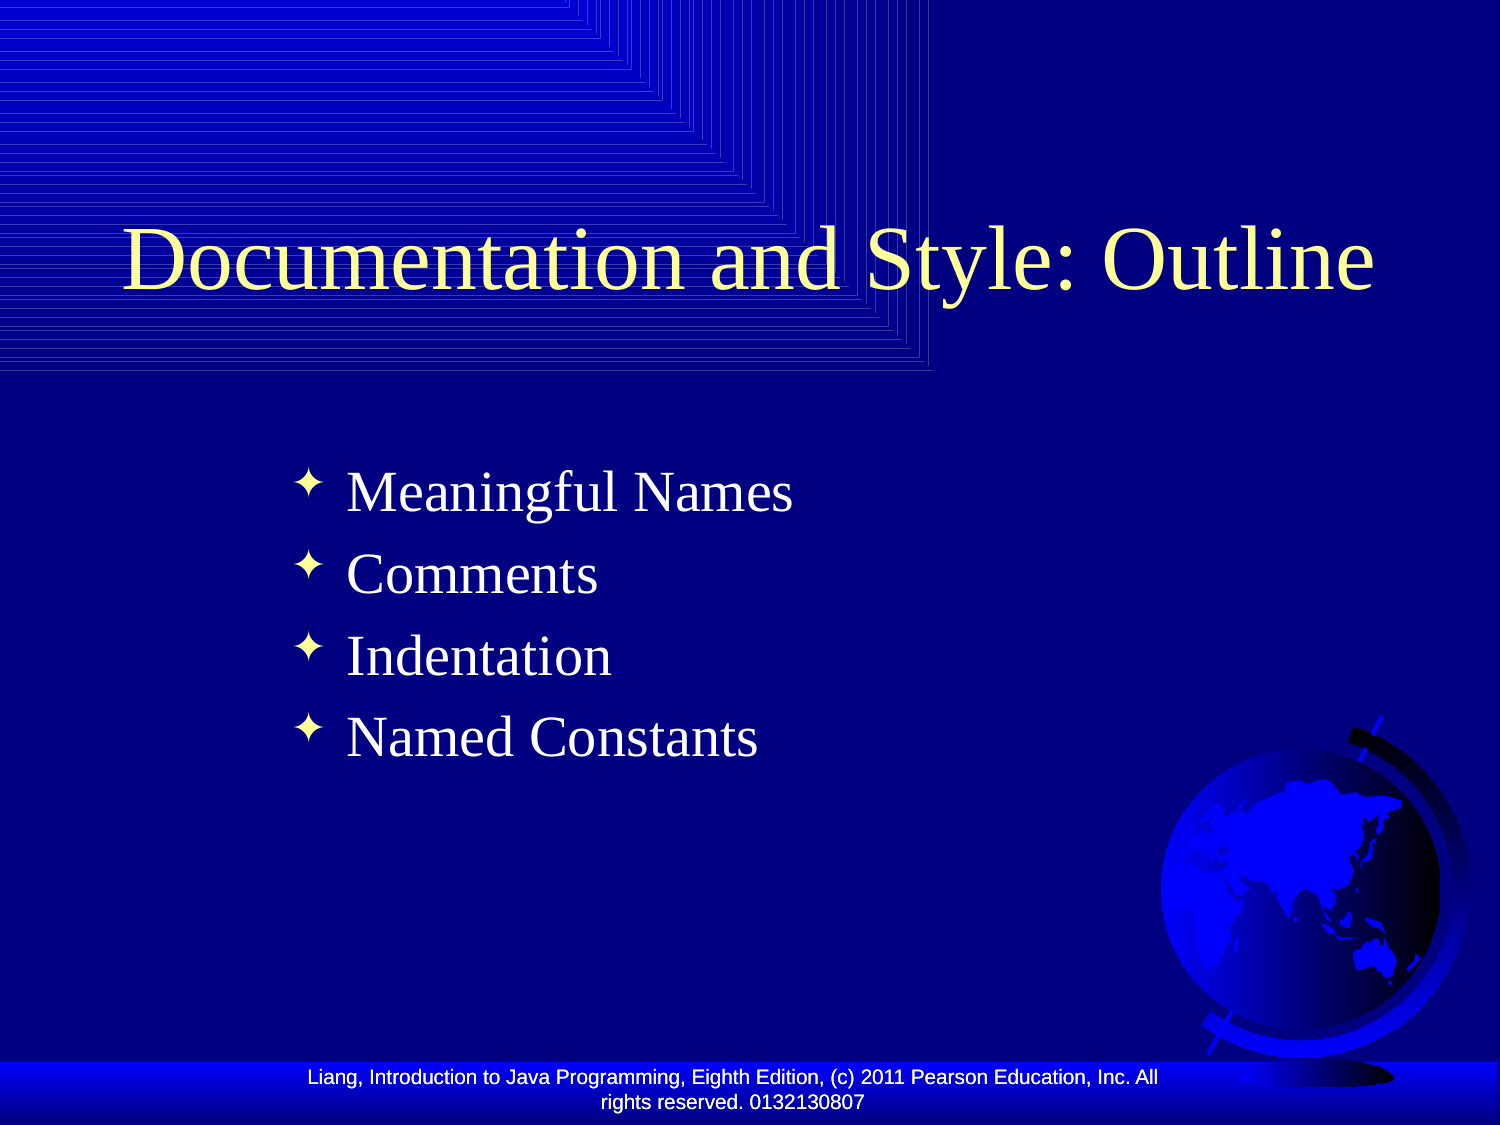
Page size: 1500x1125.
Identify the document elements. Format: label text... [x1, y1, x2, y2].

list Meaningful Names Comments Indentation Named Constants [275, 445, 1425, 1005]
title Documentation and Style: Outline [75, 158, 1425, 347]
